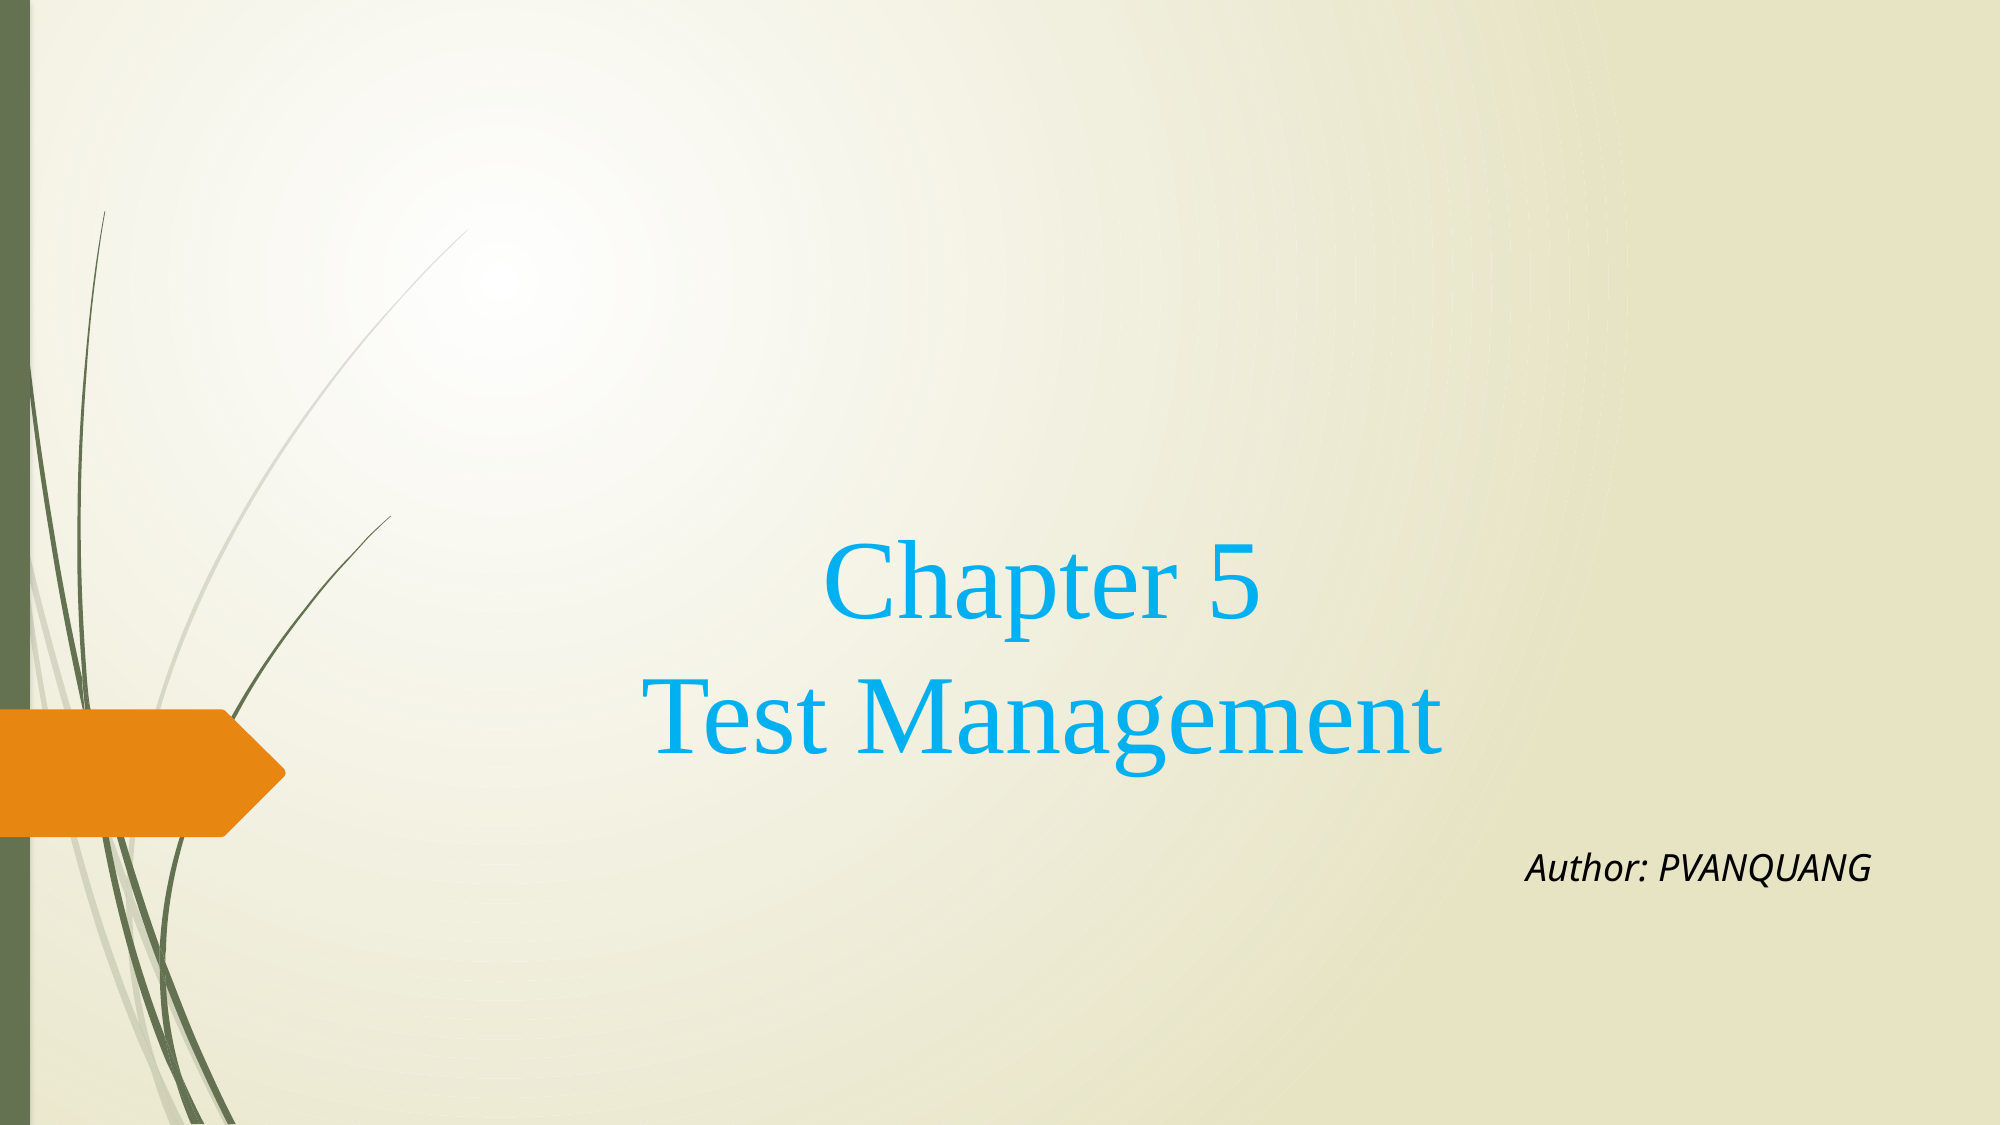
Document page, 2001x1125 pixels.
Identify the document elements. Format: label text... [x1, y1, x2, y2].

subtitle Author: PVANQUANG [424, 836, 1888, 907]
title Chapter 5 Test Management [118, 316, 1967, 784]
